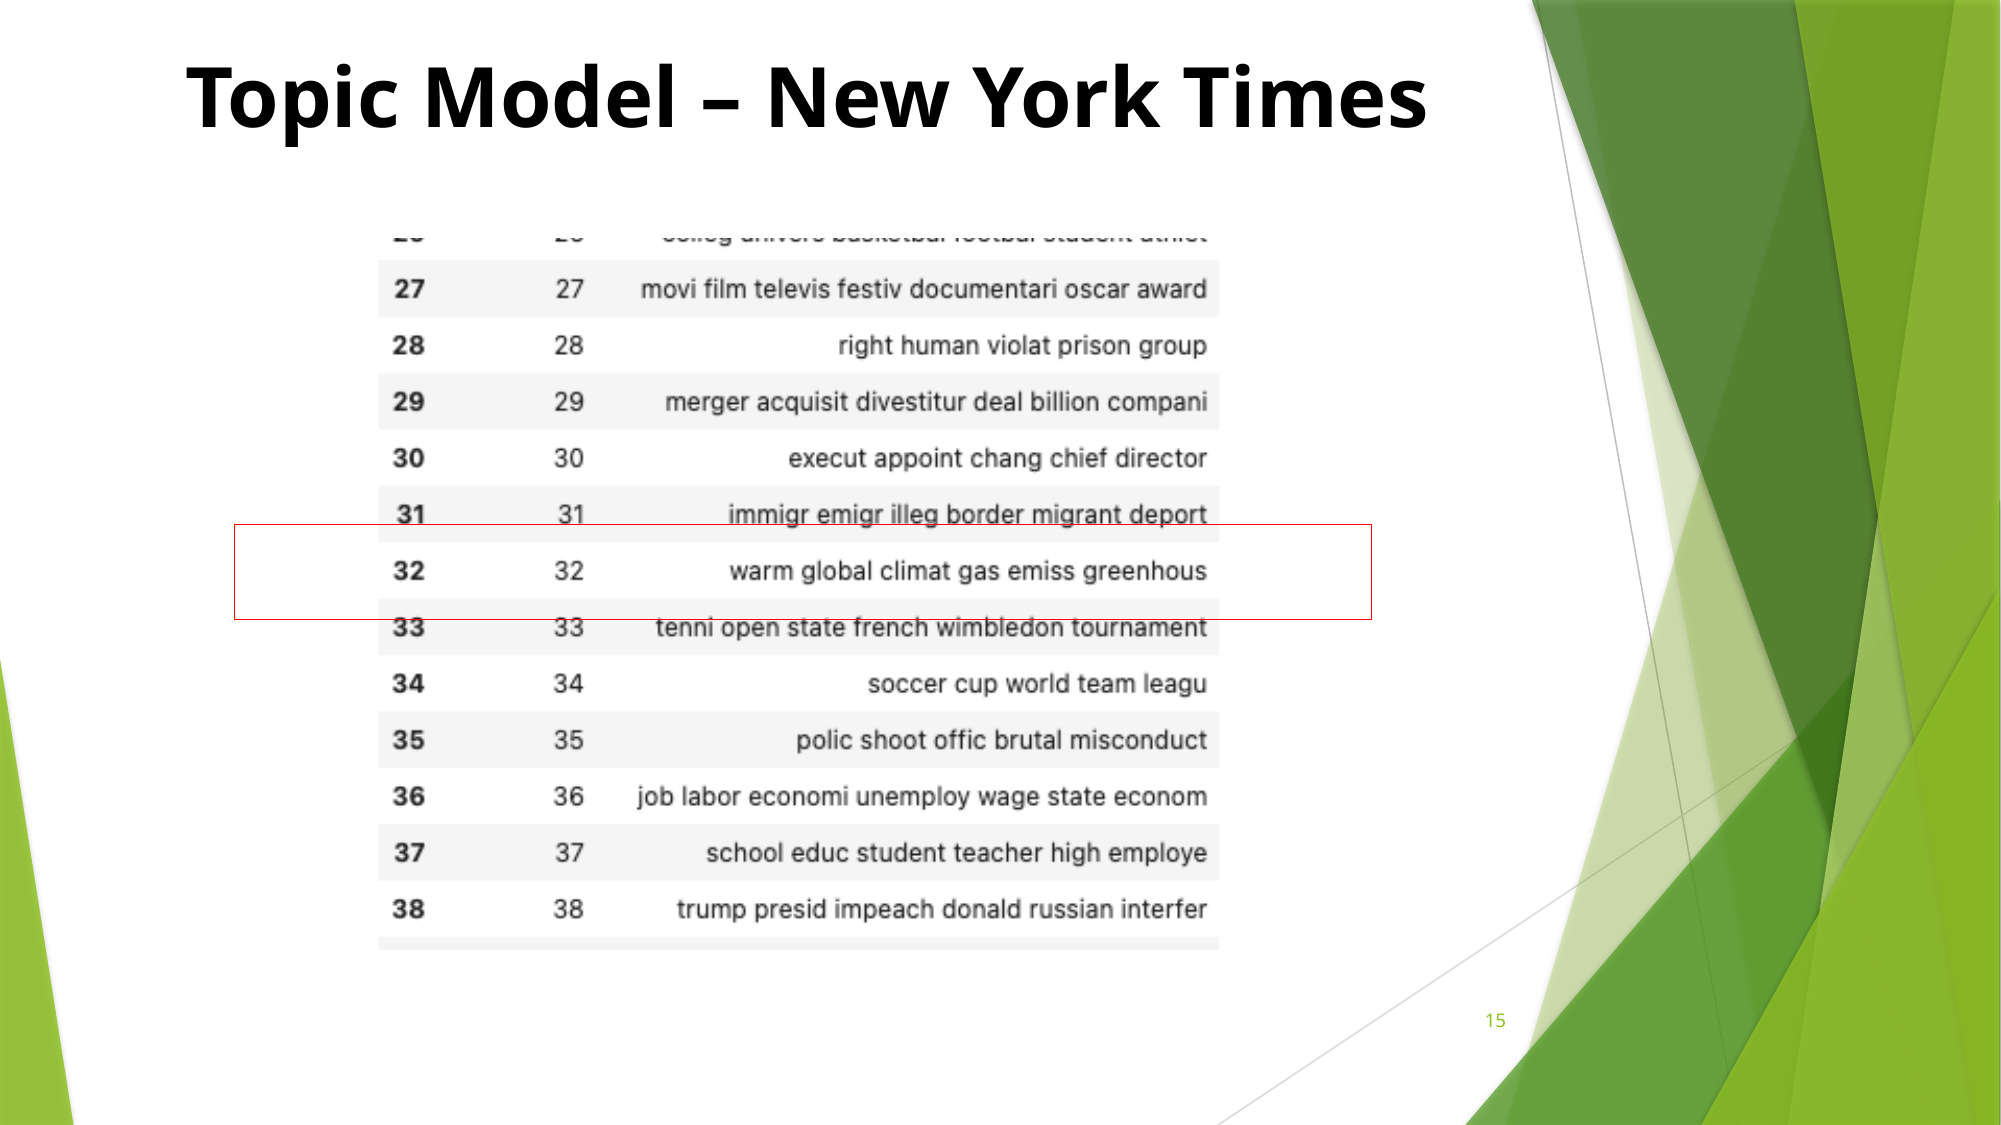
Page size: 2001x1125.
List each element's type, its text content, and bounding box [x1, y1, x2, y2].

picture [333, 238, 1272, 950]
text_box [234, 524, 328, 620]
slide_number 15 [1409, 991, 1522, 1051]
text_box Topic Model – New York Times [170, 37, 1465, 152]
text_box [1277, 524, 1372, 620]
